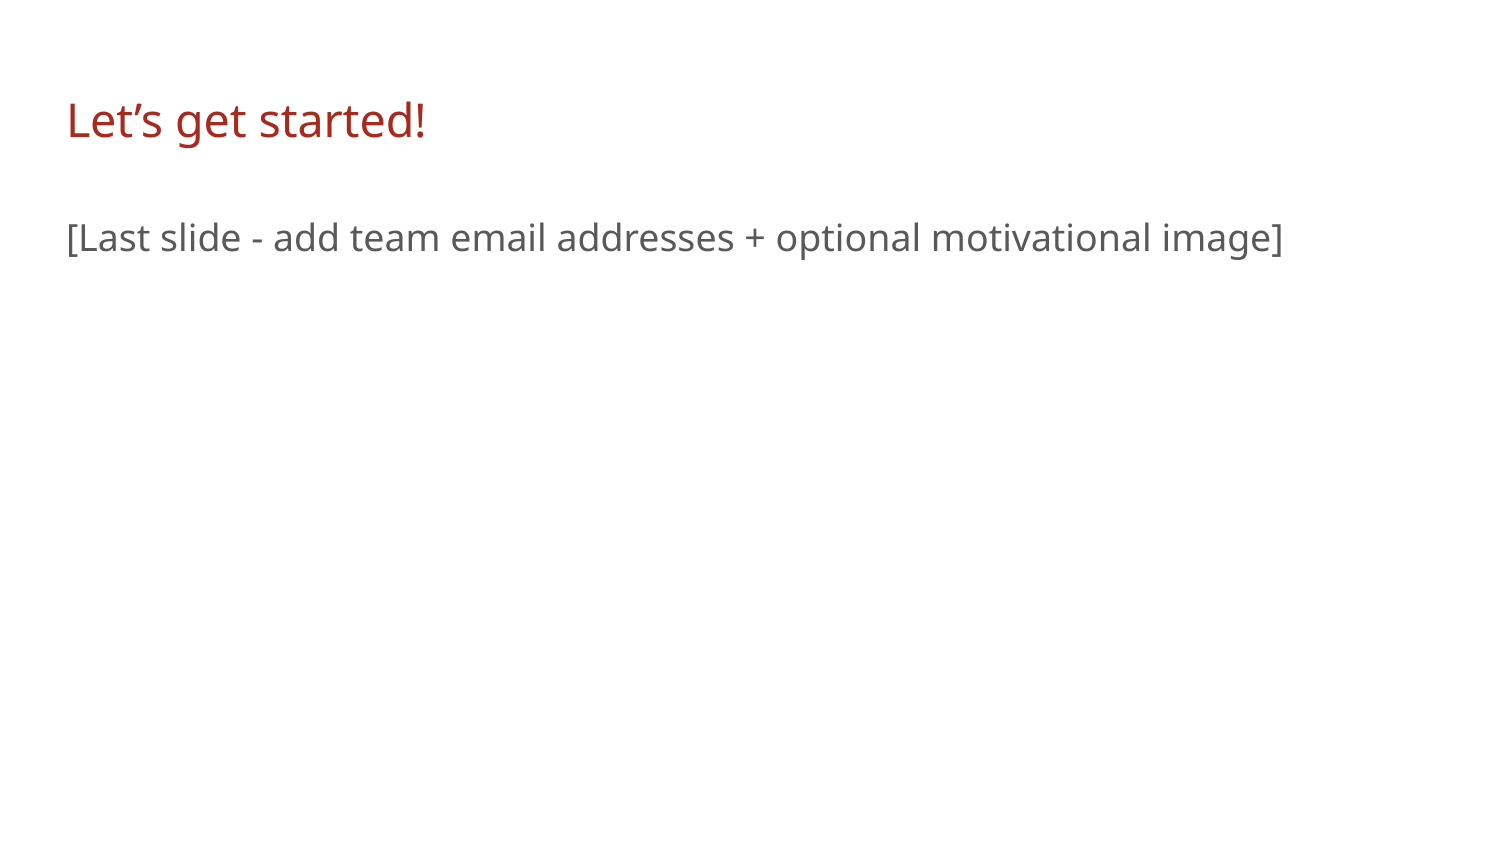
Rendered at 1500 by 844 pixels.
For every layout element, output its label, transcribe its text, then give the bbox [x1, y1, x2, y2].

title Let’s get started! [51, 72, 1449, 167]
list [Last slide - add team email addresses + optional motivational image] [51, 189, 1449, 750]
